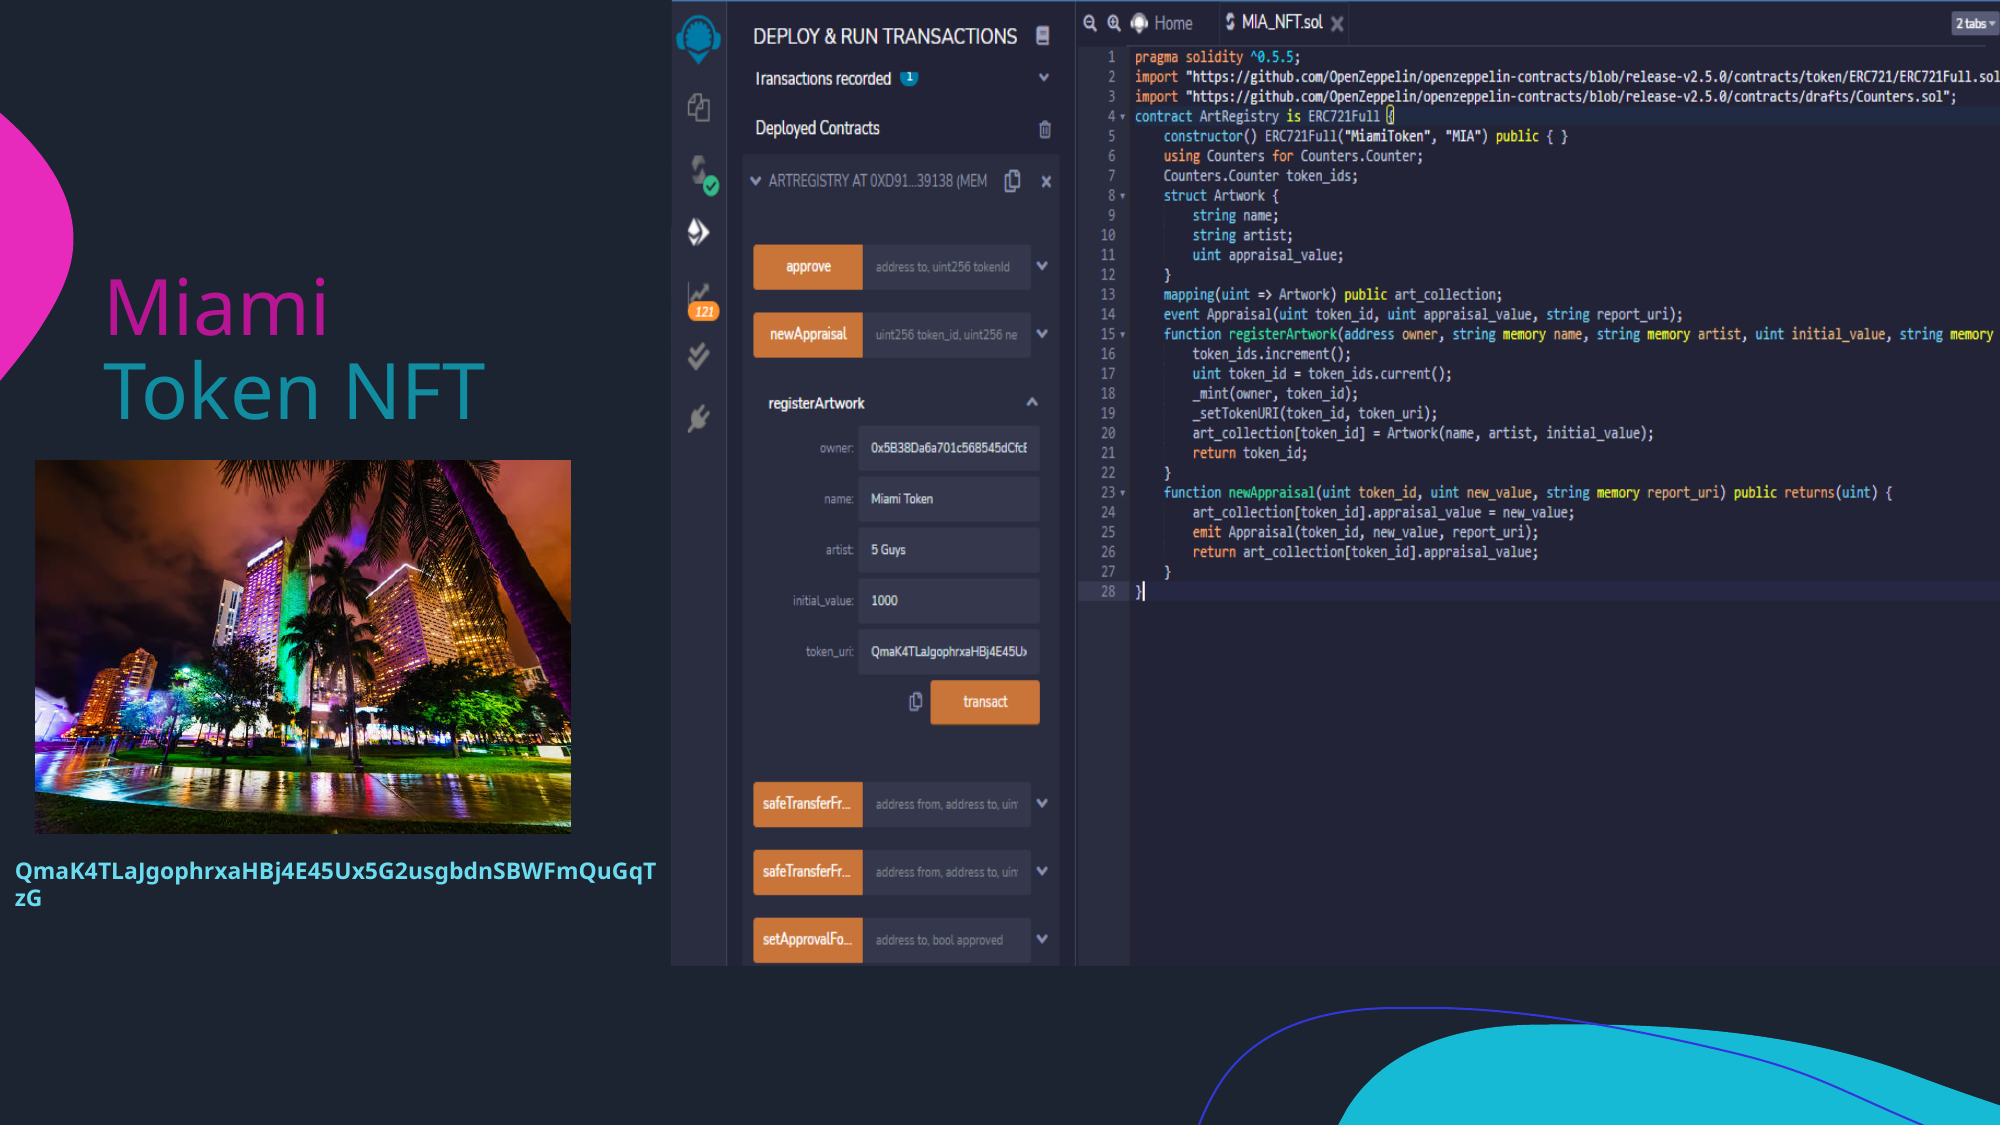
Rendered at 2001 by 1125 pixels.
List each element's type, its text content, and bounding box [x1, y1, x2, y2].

text_box QmaK4TLaJgophrxaHBj4E45Ux5G2usgbdnSBWFmQuGqTzG [0, 849, 671, 919]
title Miami Token NFT [88, 258, 547, 446]
picture [671, 0, 2000, 966]
picture [35, 460, 571, 834]
